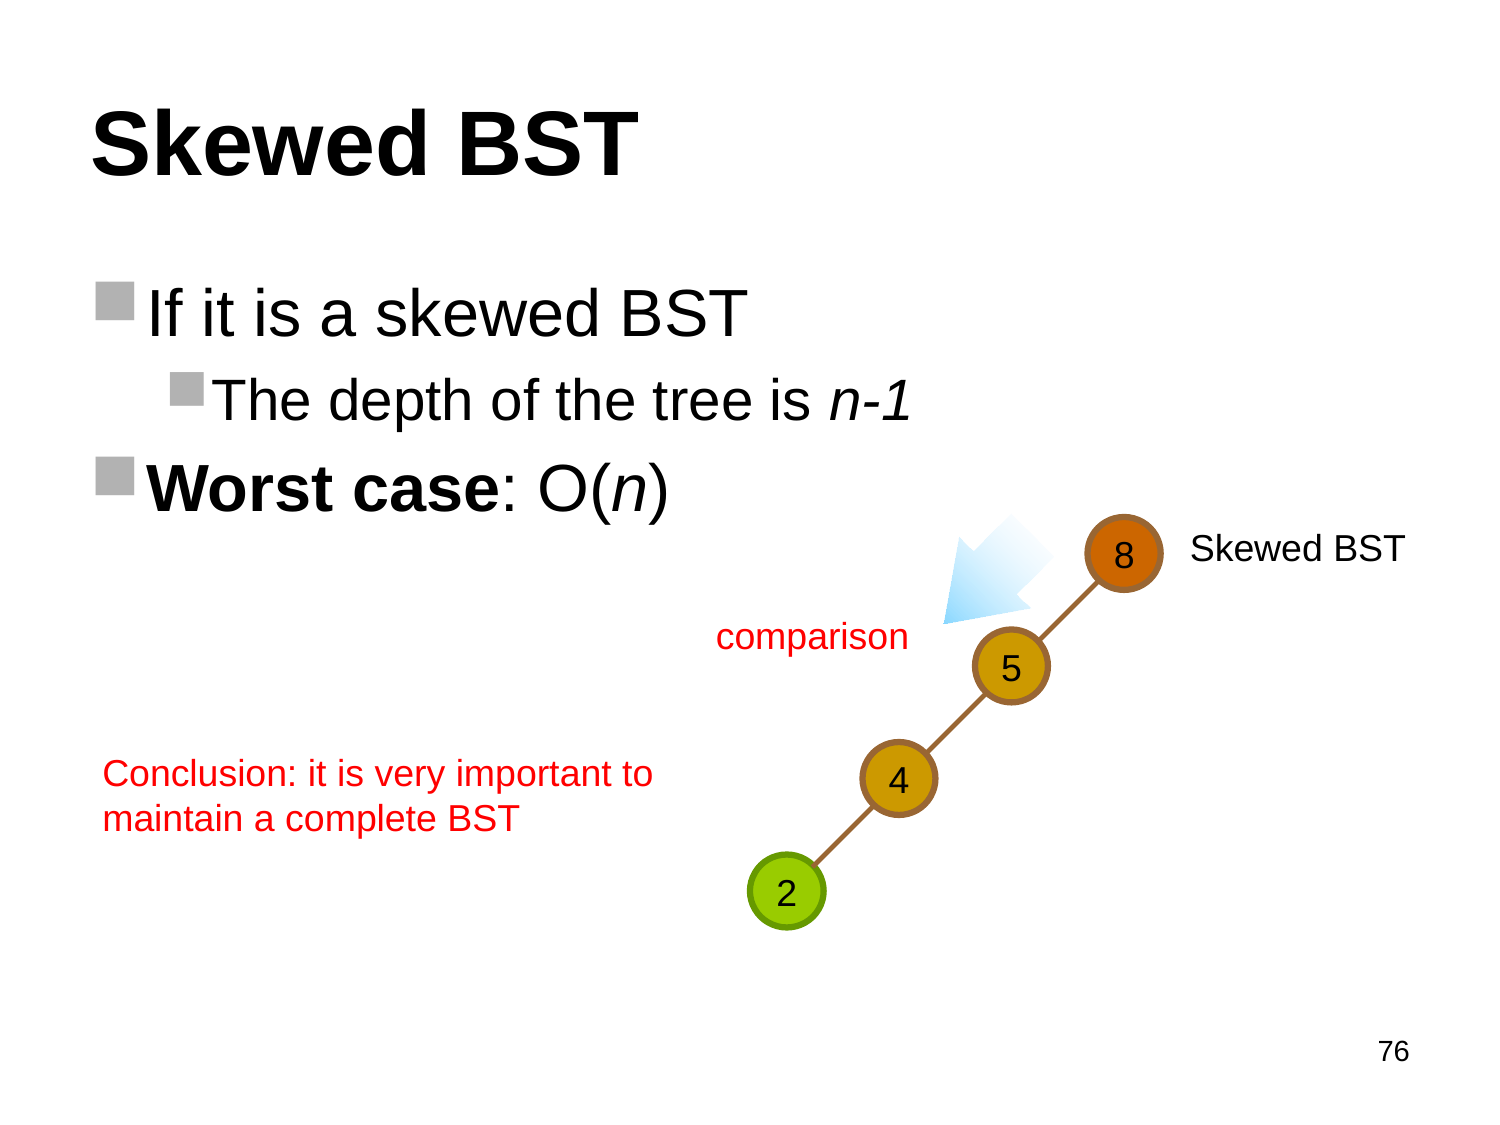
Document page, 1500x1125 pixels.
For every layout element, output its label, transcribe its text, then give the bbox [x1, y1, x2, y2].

text_box [943, 514, 1054, 624]
text_box 4 [862, 742, 936, 815]
text_box 5 [975, 629, 1048, 703]
list If it is a skewed BST The depth of the tree is n-1 Worst case: O(n) [75, 262, 1425, 1005]
text_box 2 [749, 854, 824, 928]
text_box 8 [1087, 516, 1161, 590]
title Skewed BST [75, 45, 1425, 233]
text_box Conclusion: it is very important to maintain a complete BST [87, 741, 713, 847]
slide_number 76 [1074, 1024, 1426, 1103]
text_box comparison [687, 604, 938, 665]
text_box Skewed BST [1175, 516, 1438, 577]
